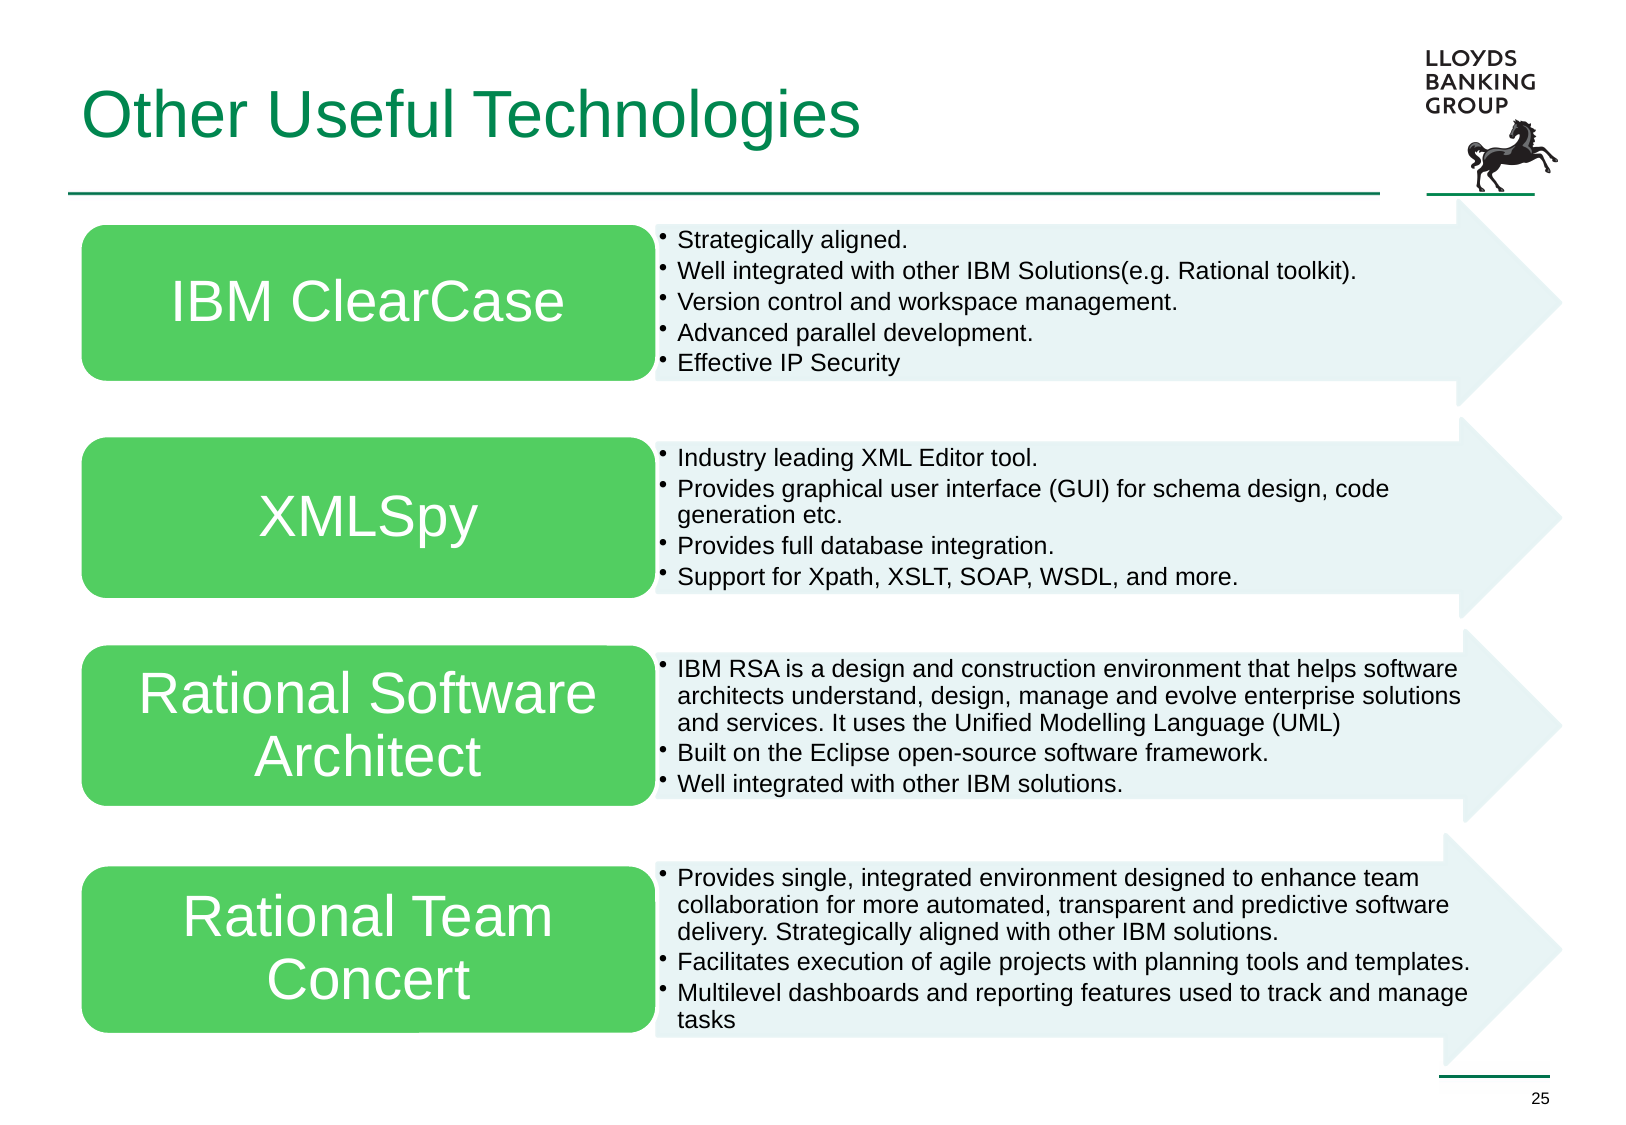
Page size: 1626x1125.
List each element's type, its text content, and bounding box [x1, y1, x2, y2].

picture [1439, 1065, 1550, 1087]
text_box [66, 200, 1574, 1065]
picture [1426, 50, 1558, 196]
title Other Useful Technologies [66, 63, 1381, 200]
slide_number 25 [1191, 1087, 1551, 1117]
